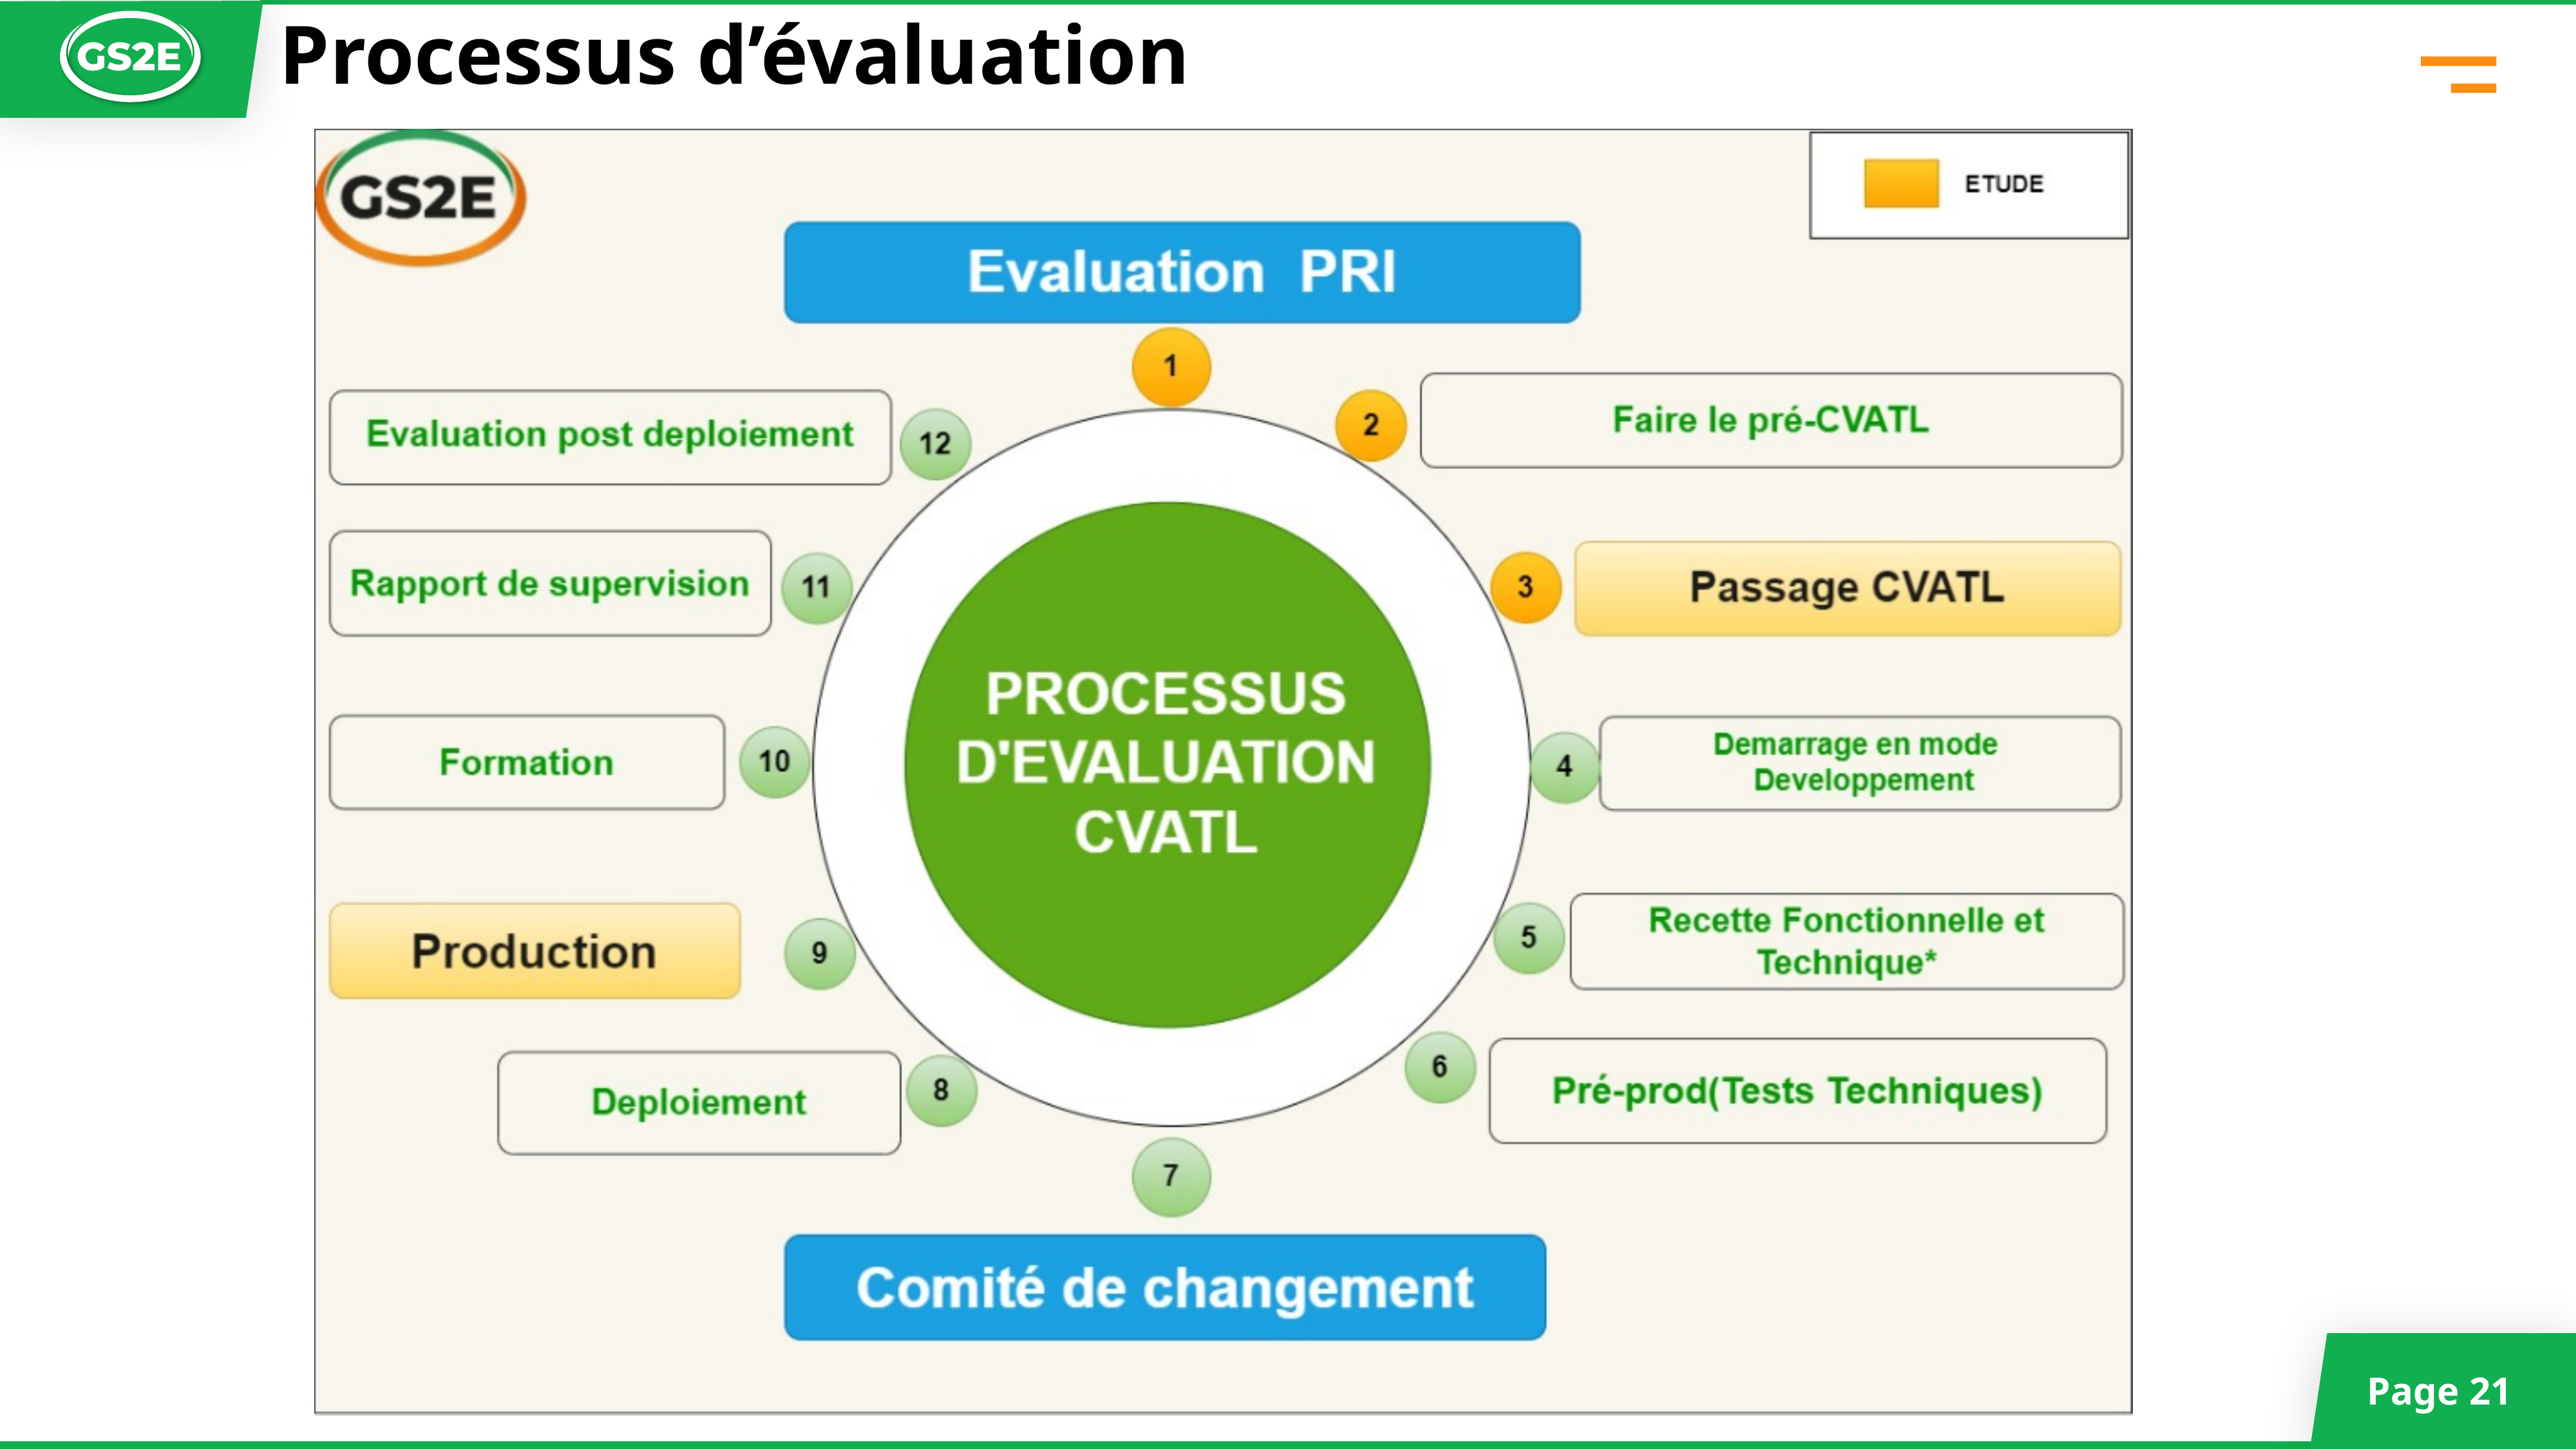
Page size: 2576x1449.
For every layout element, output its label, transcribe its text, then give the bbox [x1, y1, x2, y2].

picture [314, 129, 2133, 1416]
text_box Processus d’évaluation [279, 3, 2533, 100]
